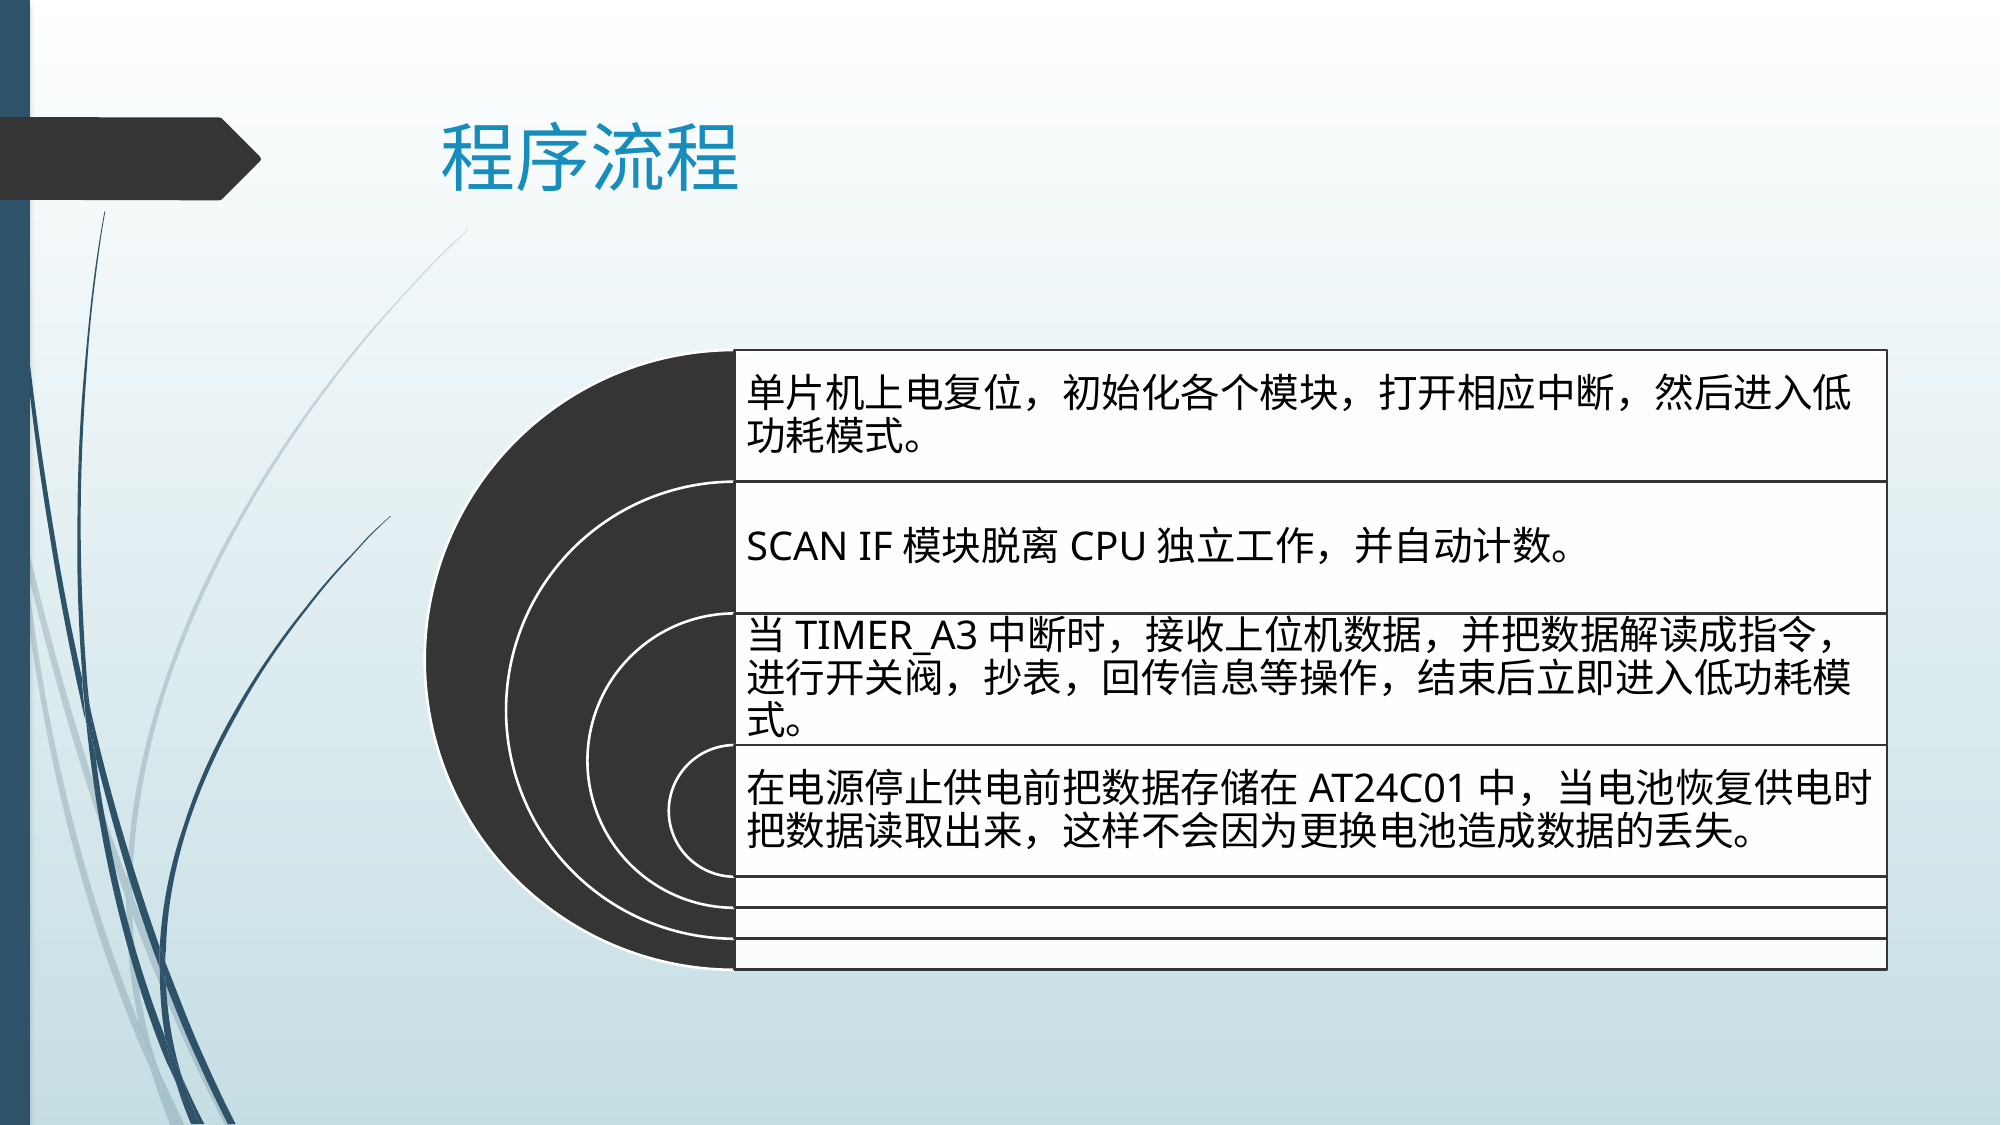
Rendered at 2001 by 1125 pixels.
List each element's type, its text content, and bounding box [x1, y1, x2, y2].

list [424, 349, 1888, 971]
title 程序流程 [425, 102, 1888, 313]
